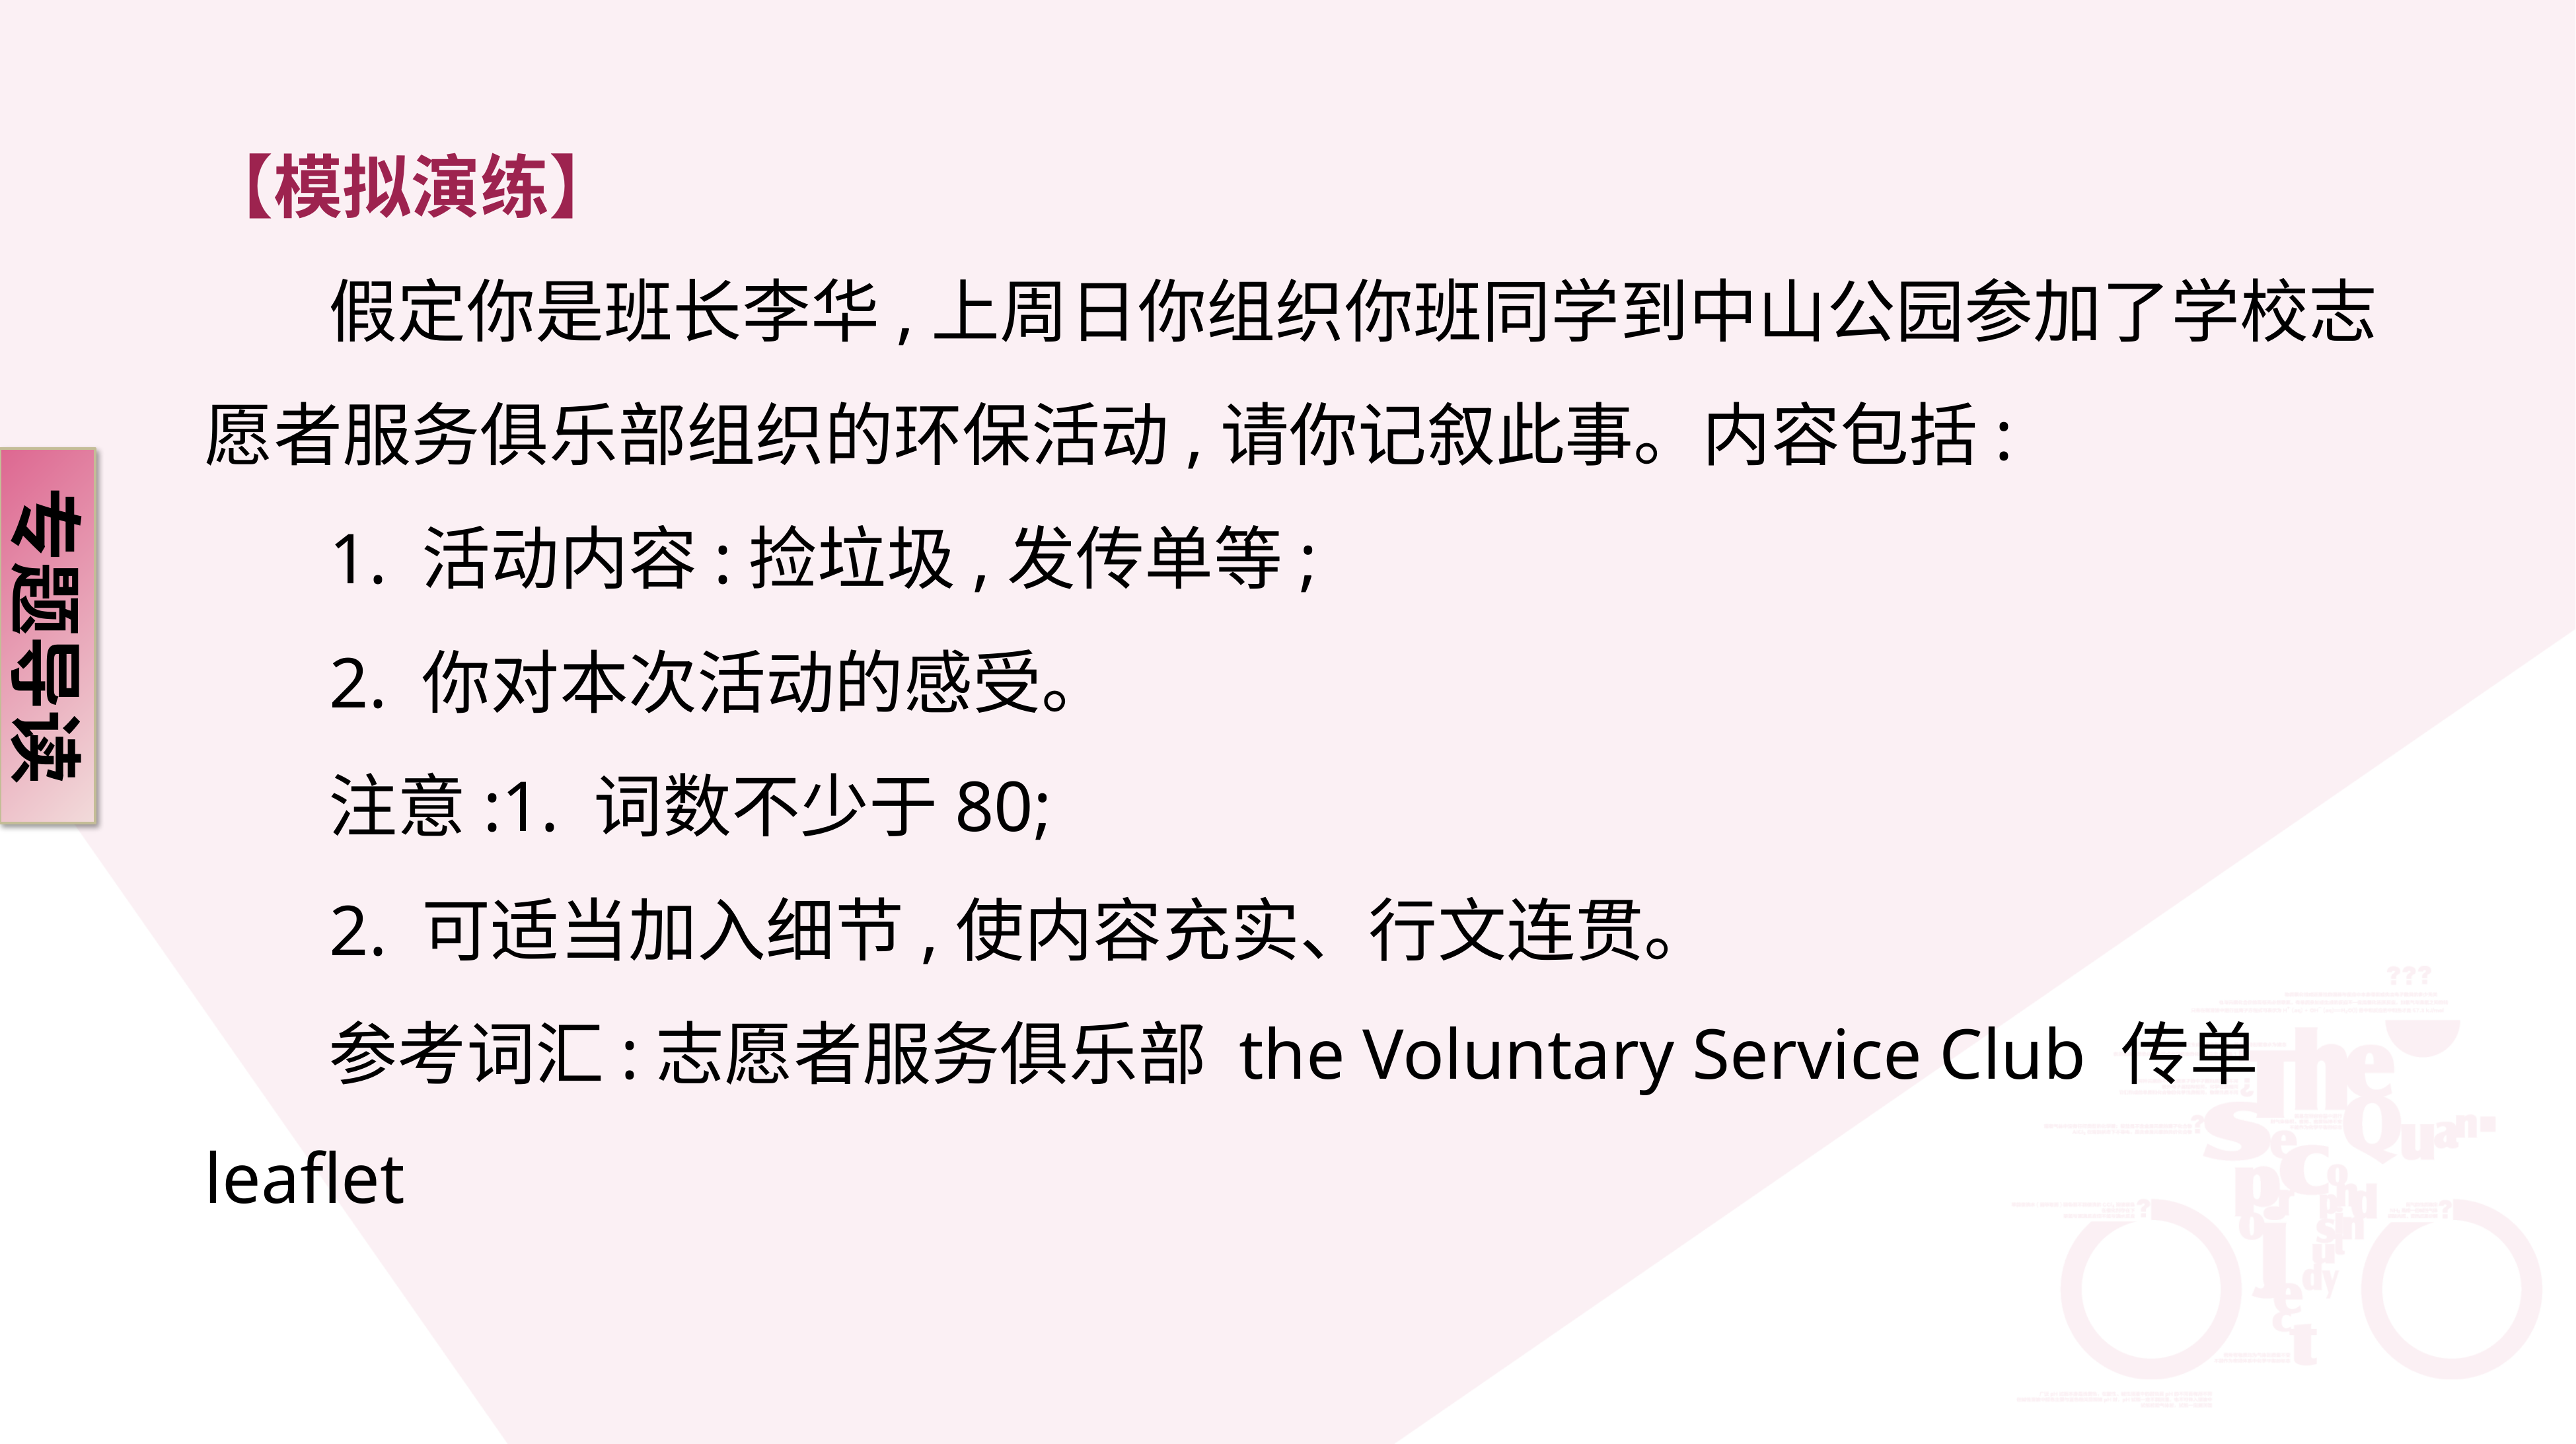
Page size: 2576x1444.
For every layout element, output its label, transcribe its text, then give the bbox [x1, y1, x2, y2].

picture [0, 1, 2576, 1444]
text_box 【模拟演练】 假定你是班长李华,上周日你组织你班同学到中山公园参加了学校志愿者服务俱乐部组织的环保活动,请你记叙此事。内容包括: 1. 活动内容:捡垃圾,发传单等; 2. 你对本次活动的感受。 注意:1. 词数不少于80; 2. 可适当加入细节,使内容充实、行文连贯。 参考词汇:志愿者服务俱乐部 the Voluntary Service Club 传单leaflet [195, 97, 2419, 1222]
text_box 专题导读 [0, 447, 96, 824]
